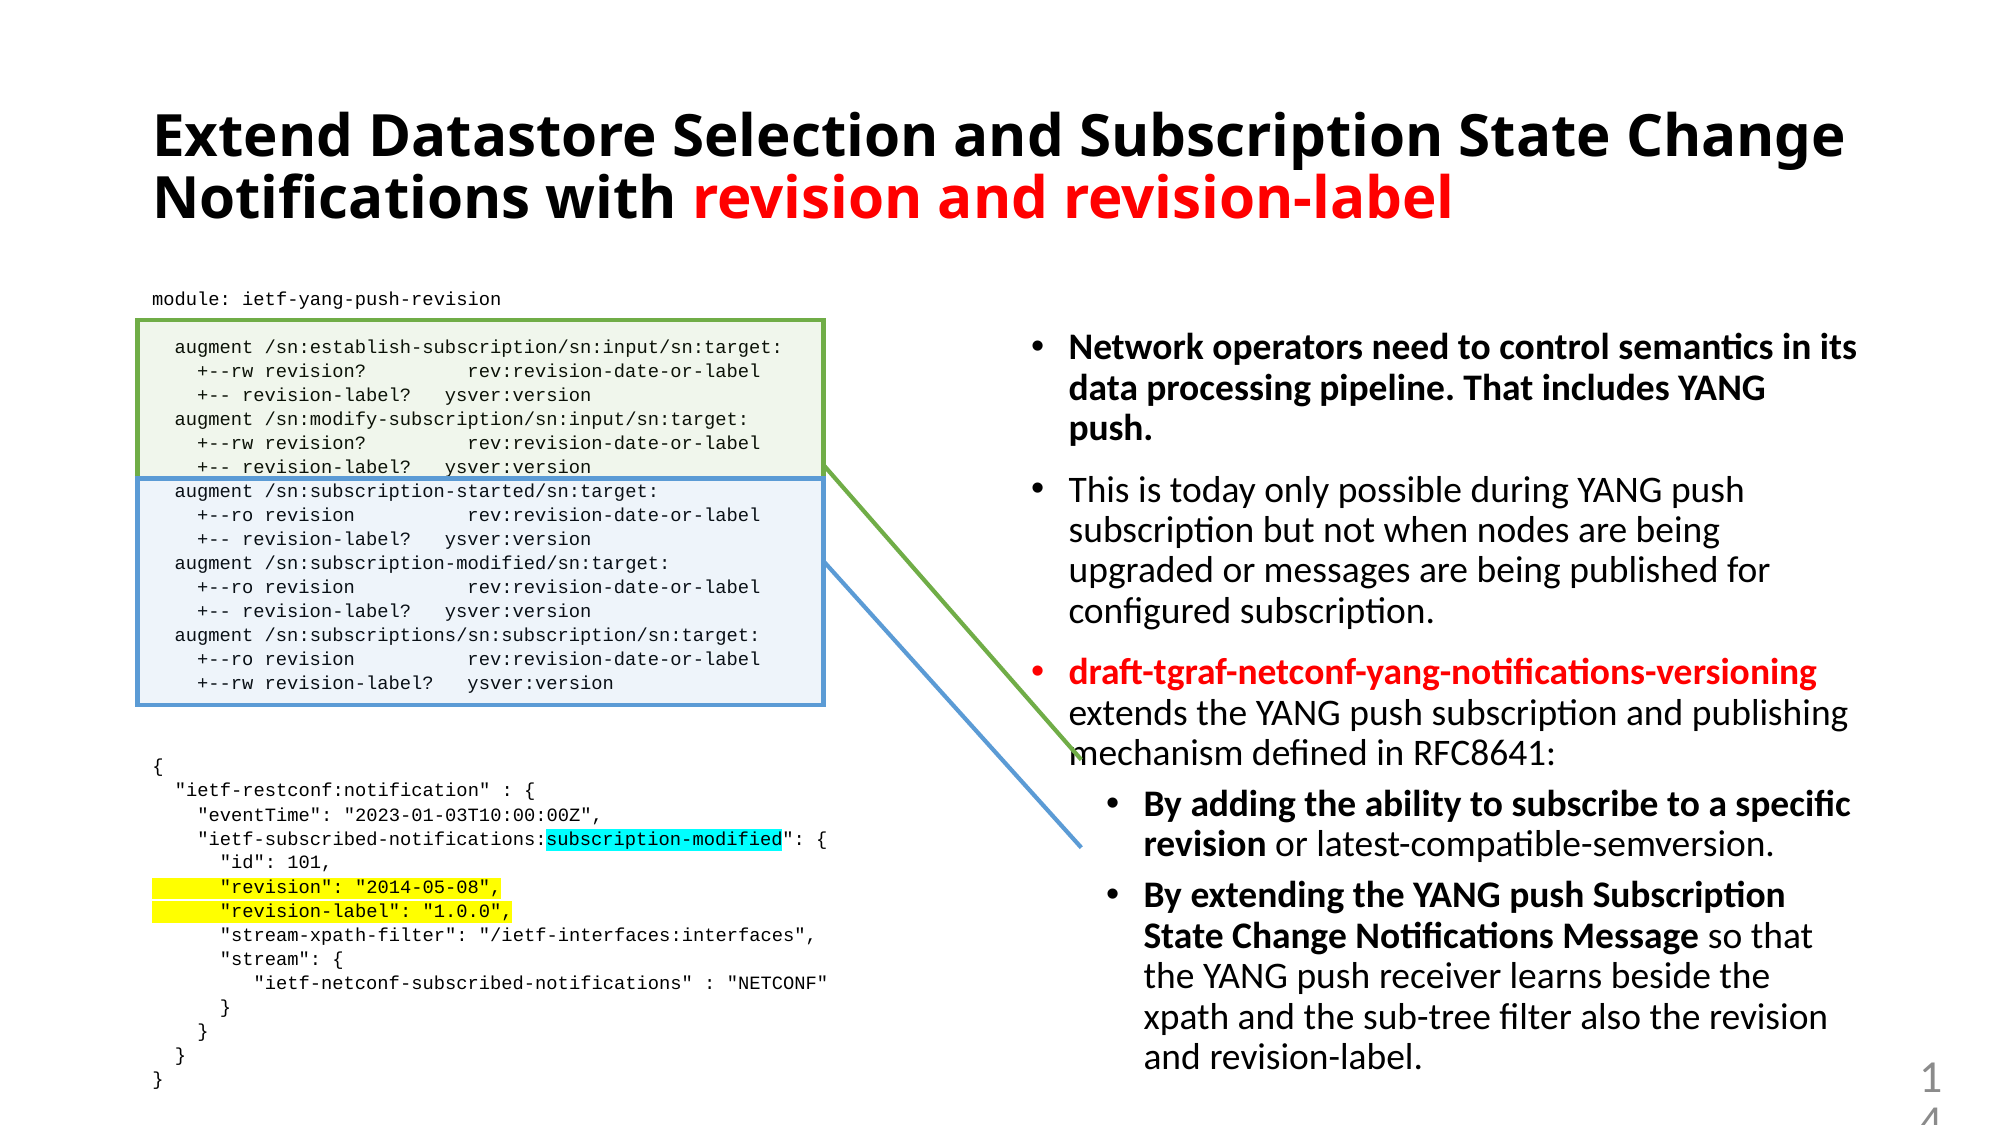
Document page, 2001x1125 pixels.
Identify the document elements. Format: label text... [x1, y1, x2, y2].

text_box [136, 319, 825, 477]
text_box [136, 477, 823, 706]
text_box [823, 465, 1082, 561]
title Extend Datastore Selection and Subscription State Change Notifications with revision and revision-label [137, 59, 1863, 278]
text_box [823, 561, 1082, 848]
text_box { "ietf-restconf:notification" : { "eventTime": "2023-01-03T10:00:00Z", "ietf-subscribed-notifications:subscription-modified": { "id": 101, "revision": "2014-05-08", "revision-label": "1.0.0", "stream-xpath-filter": "/ietf-interfaces:interfaces", "stream": { "ietf-netconf-subscribed-notifications" : "NETCONF" } } } } [137, 745, 854, 1097]
slide_number 14 [1904, 1043, 1973, 1104]
text_box module: ietf-yang-push-revision augment /sn:establish-subscription/sn:input/sn:target: +--rw revision? rev:revision-date-or-label +-- revision-label? ysver:version augment /sn:modify-subscription/sn:input/sn:target: +--rw revision? rev:revision-date-or-label +-- revision-label? ysver:version augment /sn:subscription-started/sn:target: +--ro revision rev:revision-date-or-label +-- revision-label? ysver:version augment /sn:subscription-modified/sn:target: +--ro revision rev:revision-date-or-label +-- revision-label? ysver:version augment /sn:subscriptions/sn:subscription/sn:target: +--ro revision rev:revision-date-or-label +--rw revision-label? ysver:version [137, 278, 1039, 465]
list Network operators need to control semantics in its data processing pipeline. That includes YANG push. This is today only possible during YANG push subscription but not when nodes are being upgraded or messages are being published for configured subscription. draft-tgraf-netconf-yang-notifications-versioning extends the YANG push subscription and publishing mechanism defined in RFC8641: By adding the ability to subscribe to a specific revision or latest-compatible-semversion. By extending the YANG push Subscription State Change Notifications Message so that the YANG push receiver learns beside the xpath and the sub-tree filter also the revision and revision-label. [1015, 320, 1874, 1045]
